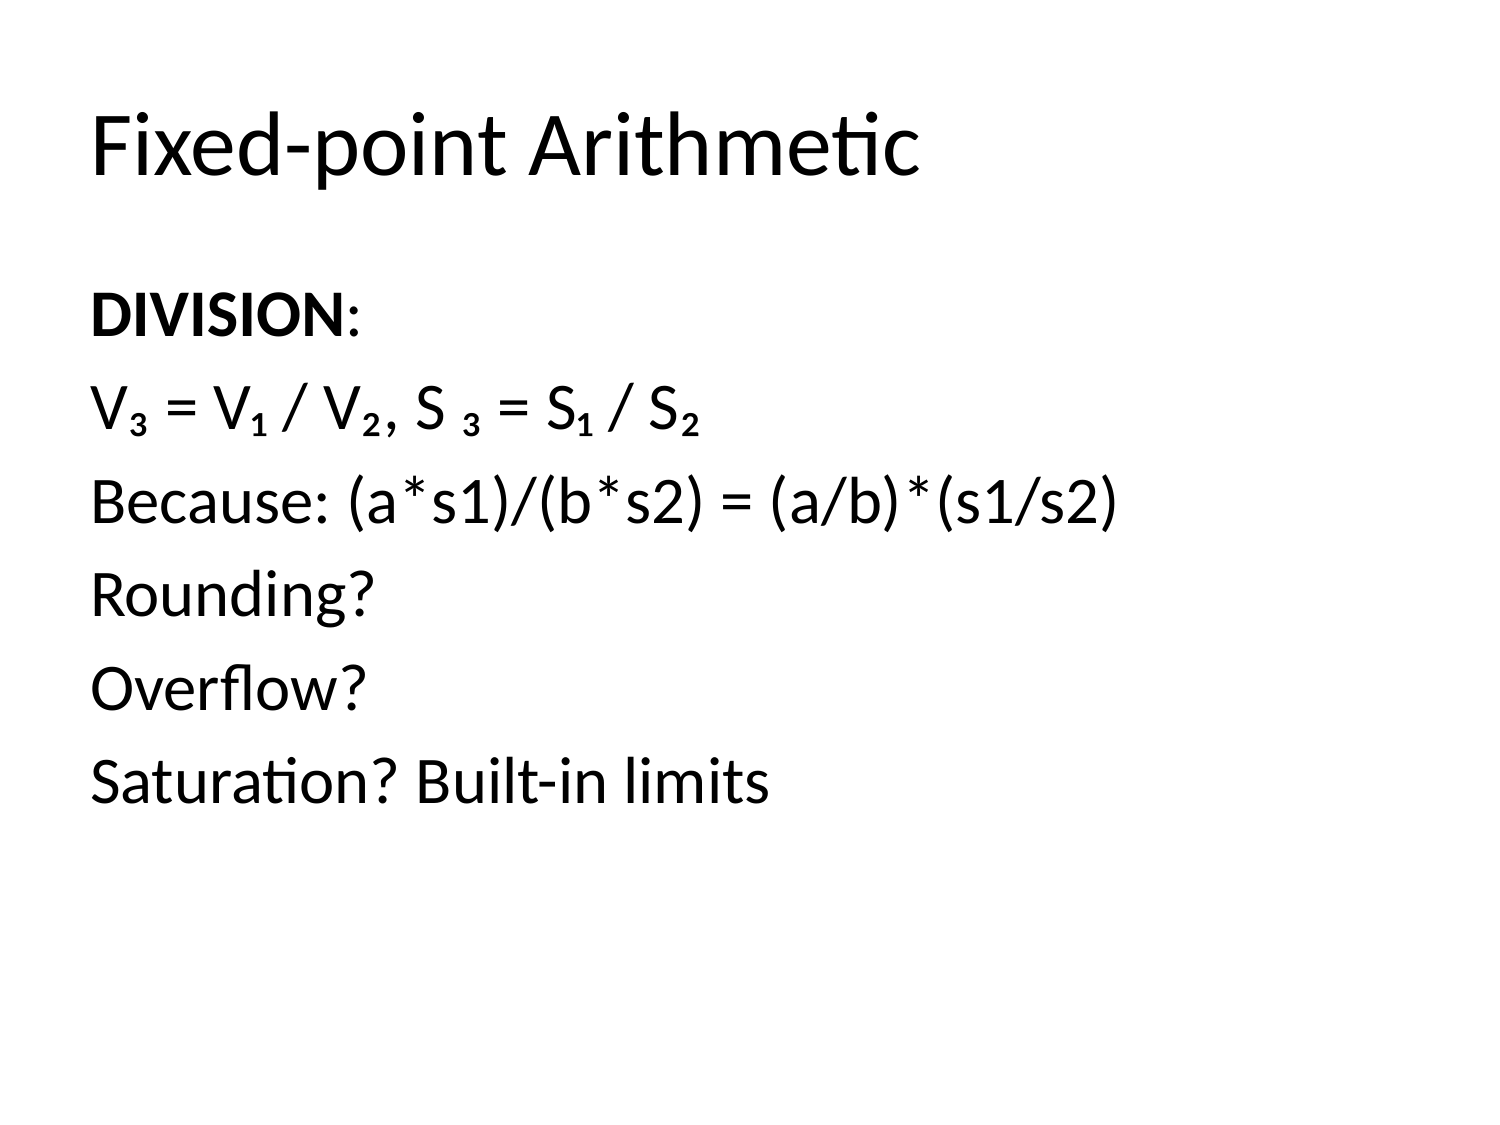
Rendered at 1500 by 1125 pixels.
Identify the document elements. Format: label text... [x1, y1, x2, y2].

title Fixed-point Arithmetic [75, 45, 1425, 233]
list DIVISION: V₃ = V₁ / V₂, S ₃ = S₁ / S₂ Because: (a*s1)/(b*s2) = (a/b)*(s1/s2) Rounding? Overflow? Saturation? Built-in limits [75, 262, 1425, 1005]
